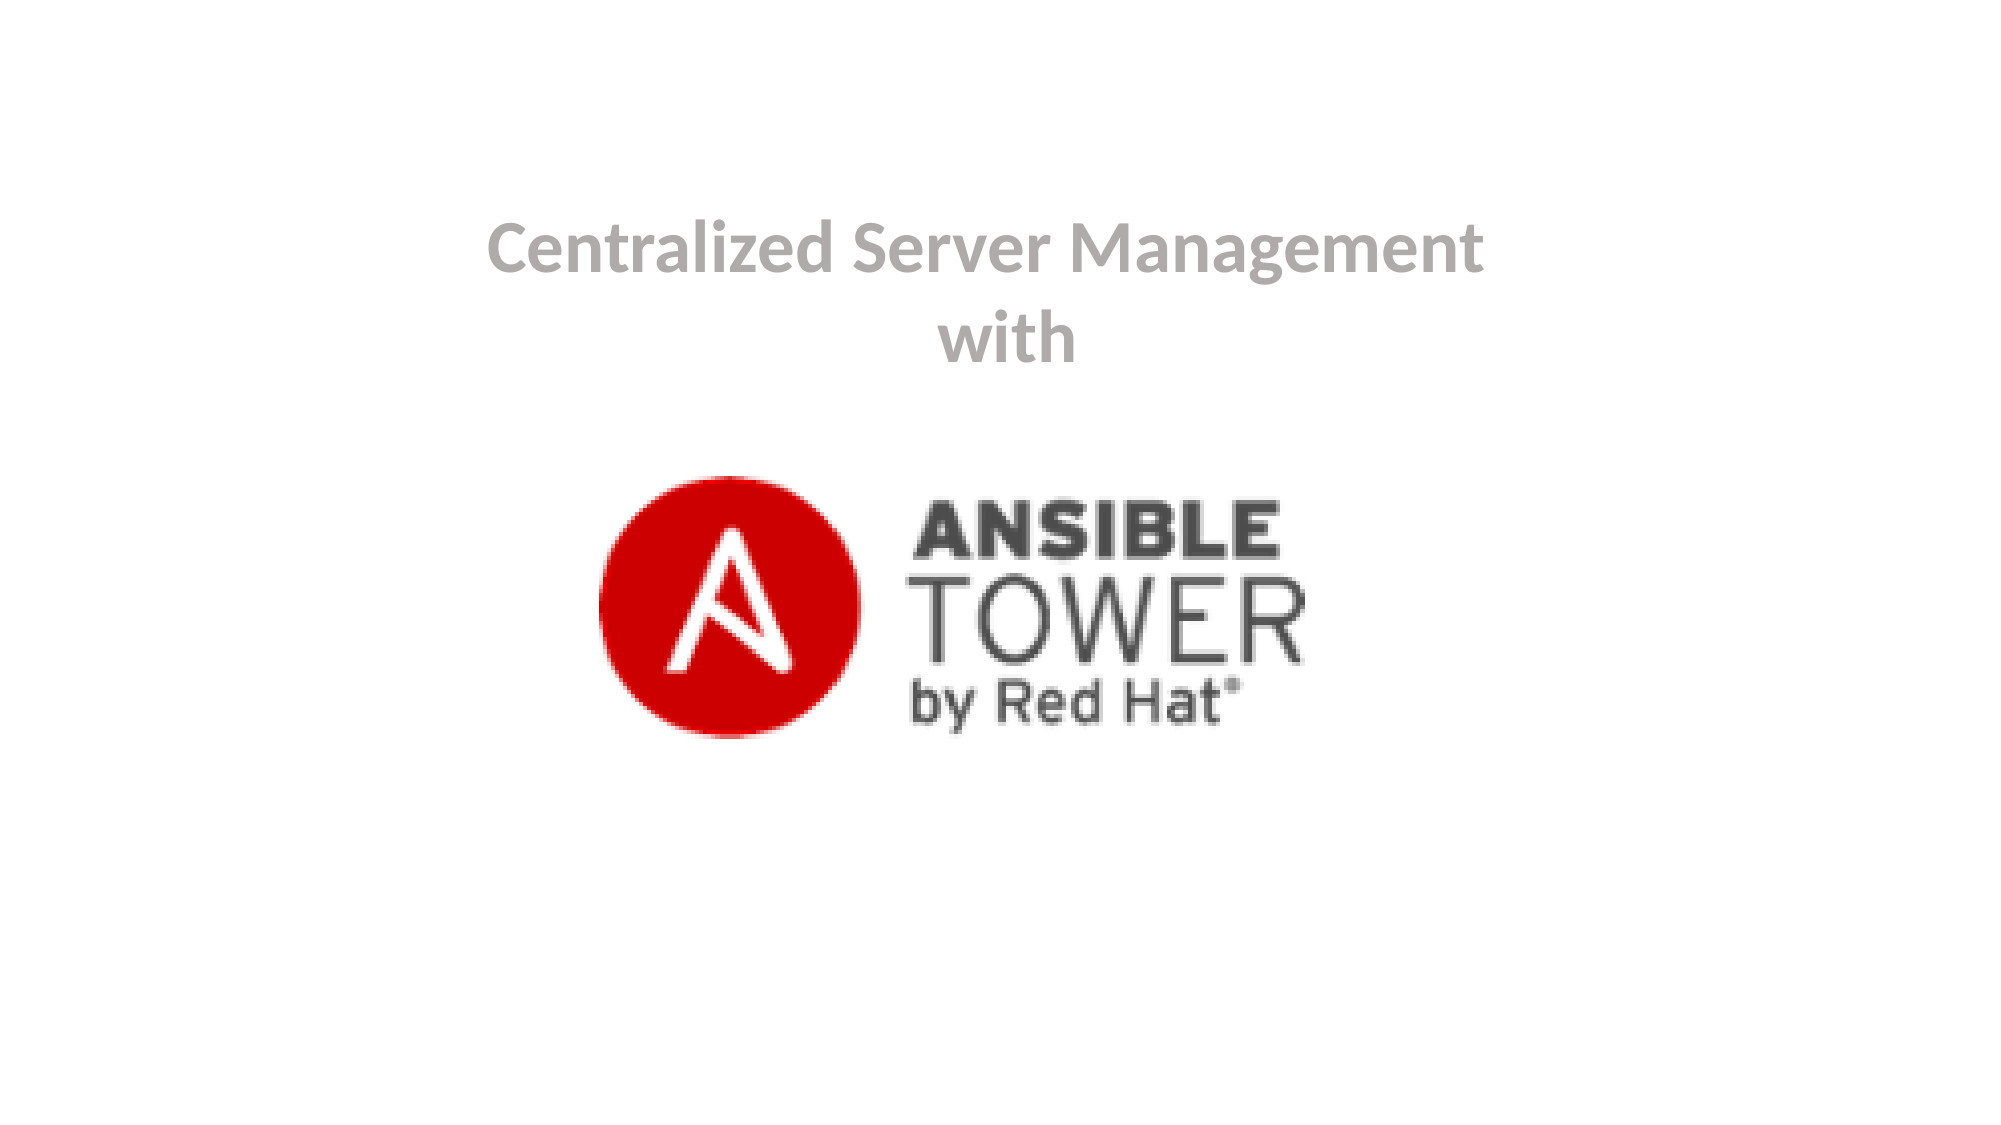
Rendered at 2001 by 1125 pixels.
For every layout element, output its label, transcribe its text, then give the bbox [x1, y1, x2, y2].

picture [599, 476, 1305, 739]
text_box Centralized Server Management with [472, 190, 1594, 385]
